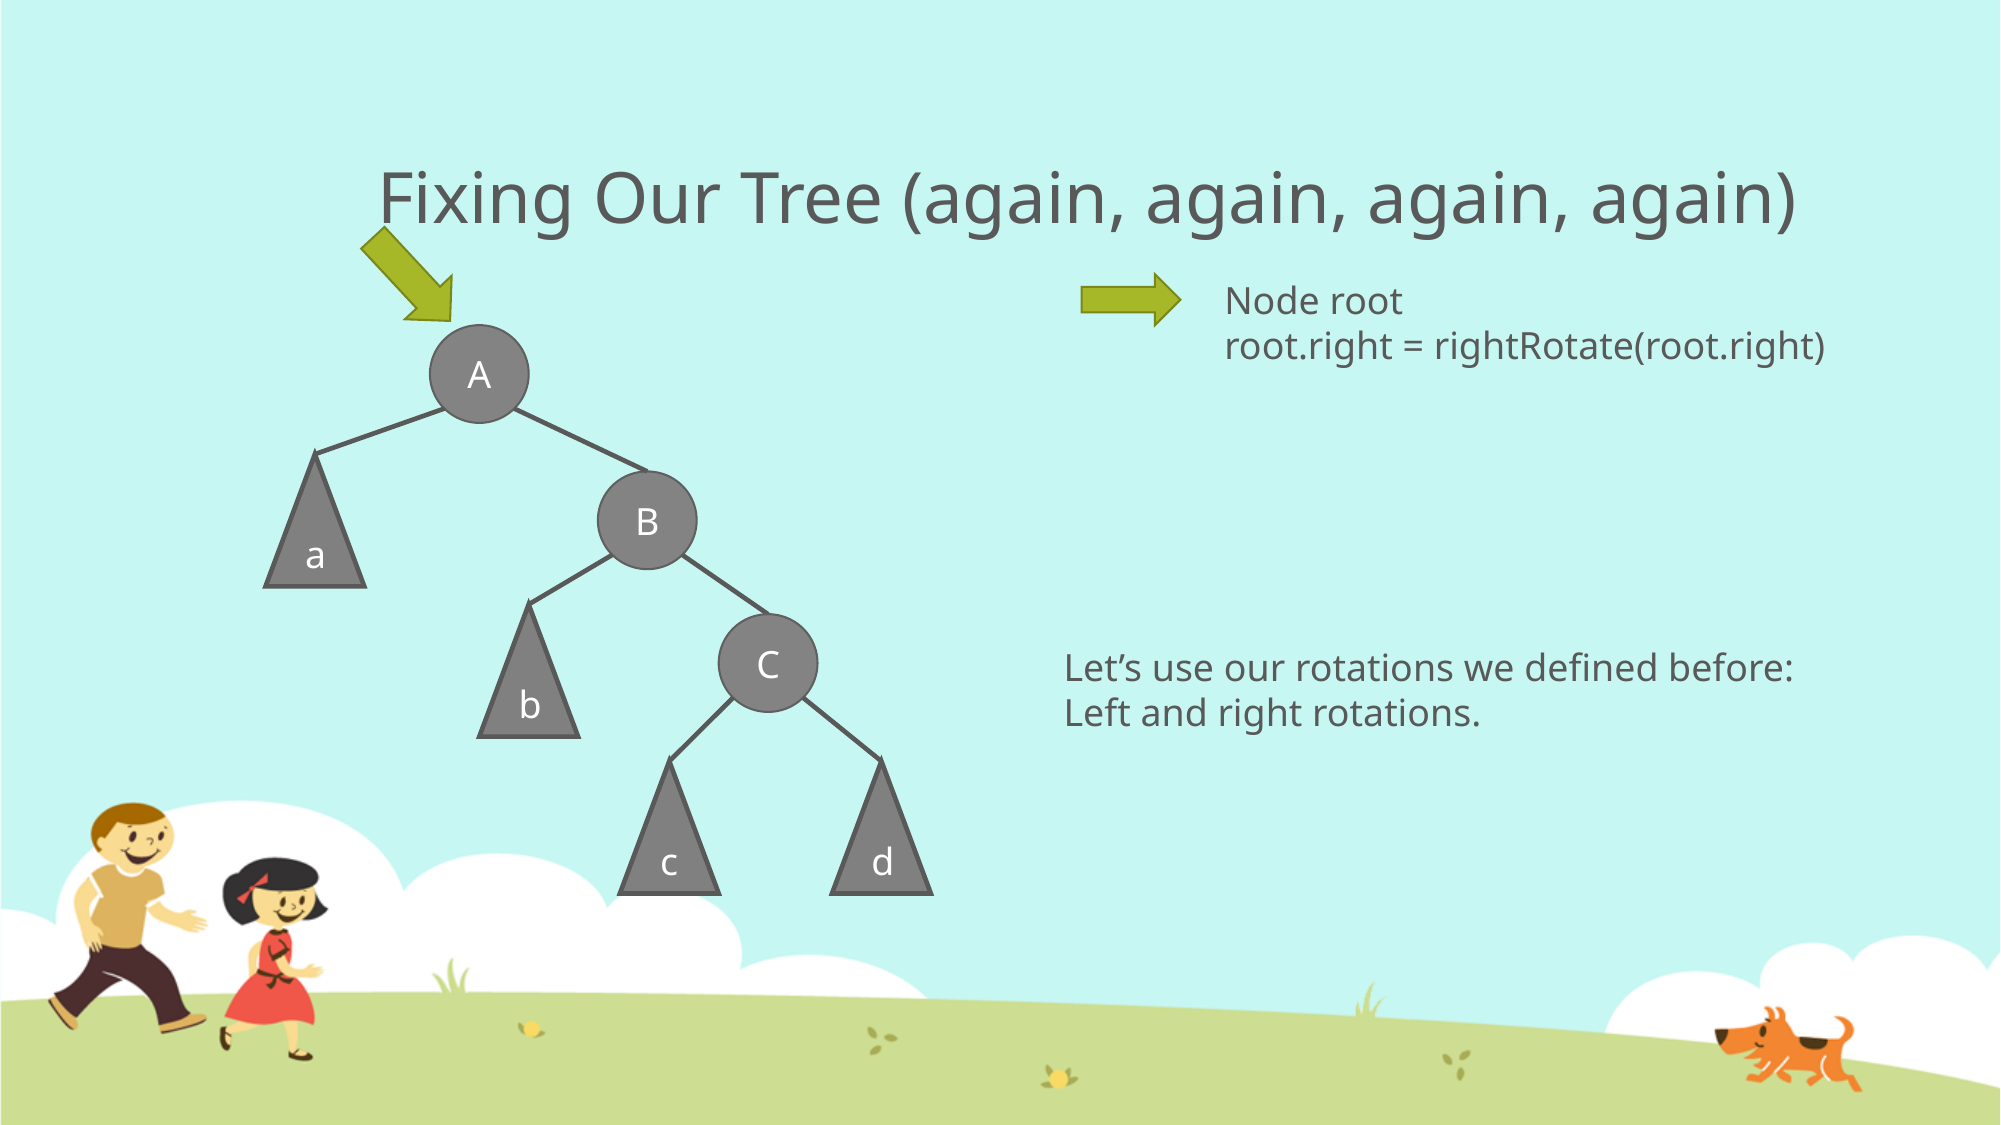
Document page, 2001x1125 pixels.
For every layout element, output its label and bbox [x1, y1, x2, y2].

picture [0, 0, 2001, 1125]
title [362, 50, 1900, 247]
text_box [264, 324, 933, 895]
text_box [359, 225, 453, 322]
text_box [1209, 269, 1912, 420]
text_box [1080, 271, 1182, 328]
text_box [1048, 636, 1810, 742]
